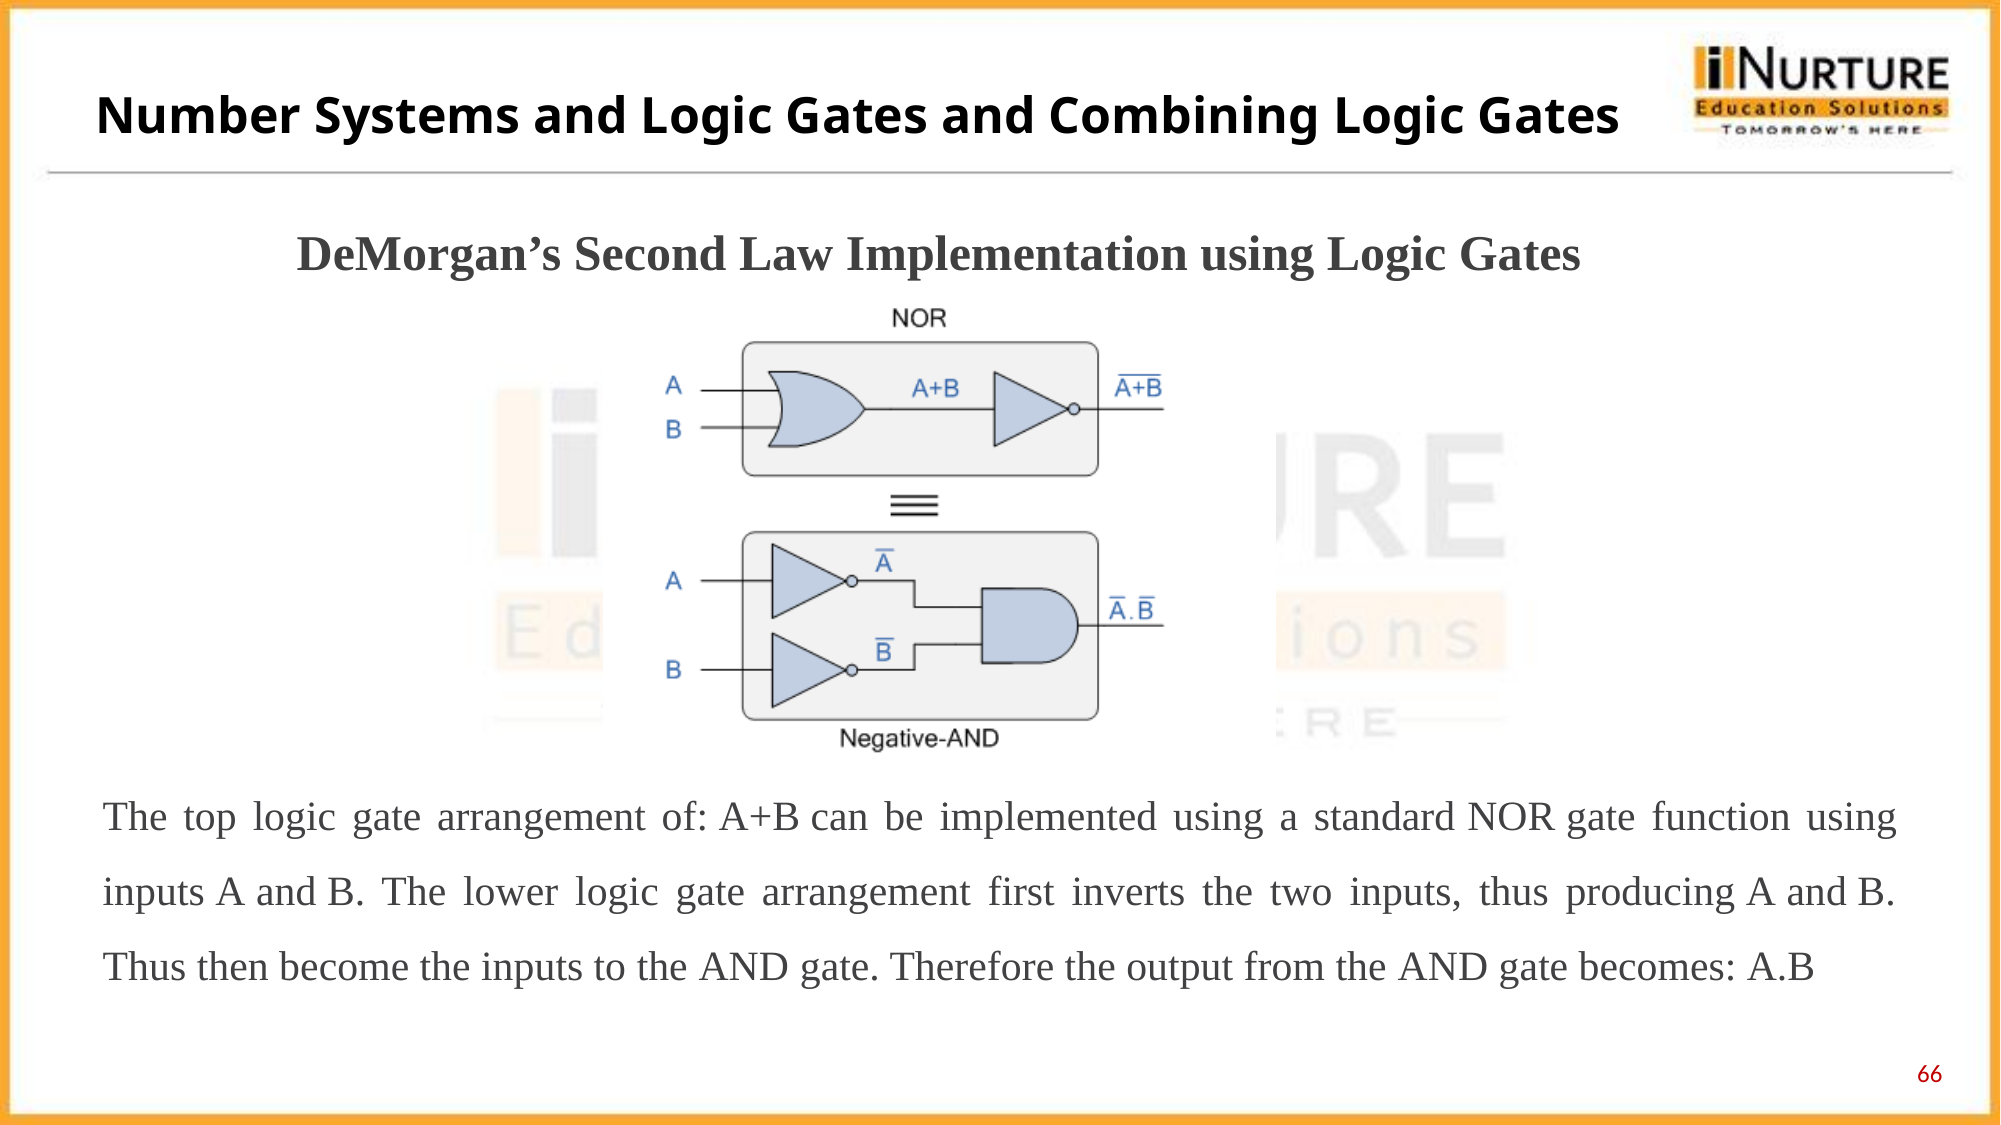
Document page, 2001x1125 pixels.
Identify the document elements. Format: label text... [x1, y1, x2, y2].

text_box DeMorgan’s Second Law Implementation using Logic Gates [117, 212, 1761, 288]
slide_number 66 [1861, 1042, 1958, 1103]
picture [0, 0, 2001, 1125]
text_box The top logic gate arrangement of: A+B can be implemented using a standard NOR gate function using inputs A and B. The lower logic gate arrangement first inverts the two inputs, thus producing A and B. Thus then become the inputs to the AND gate. Therefore the output from the AND gate becomes: A.B [87, 756, 1913, 997]
text_box Number Systems and Logic Gates and Combining Logic Gates [80, 75, 1707, 151]
